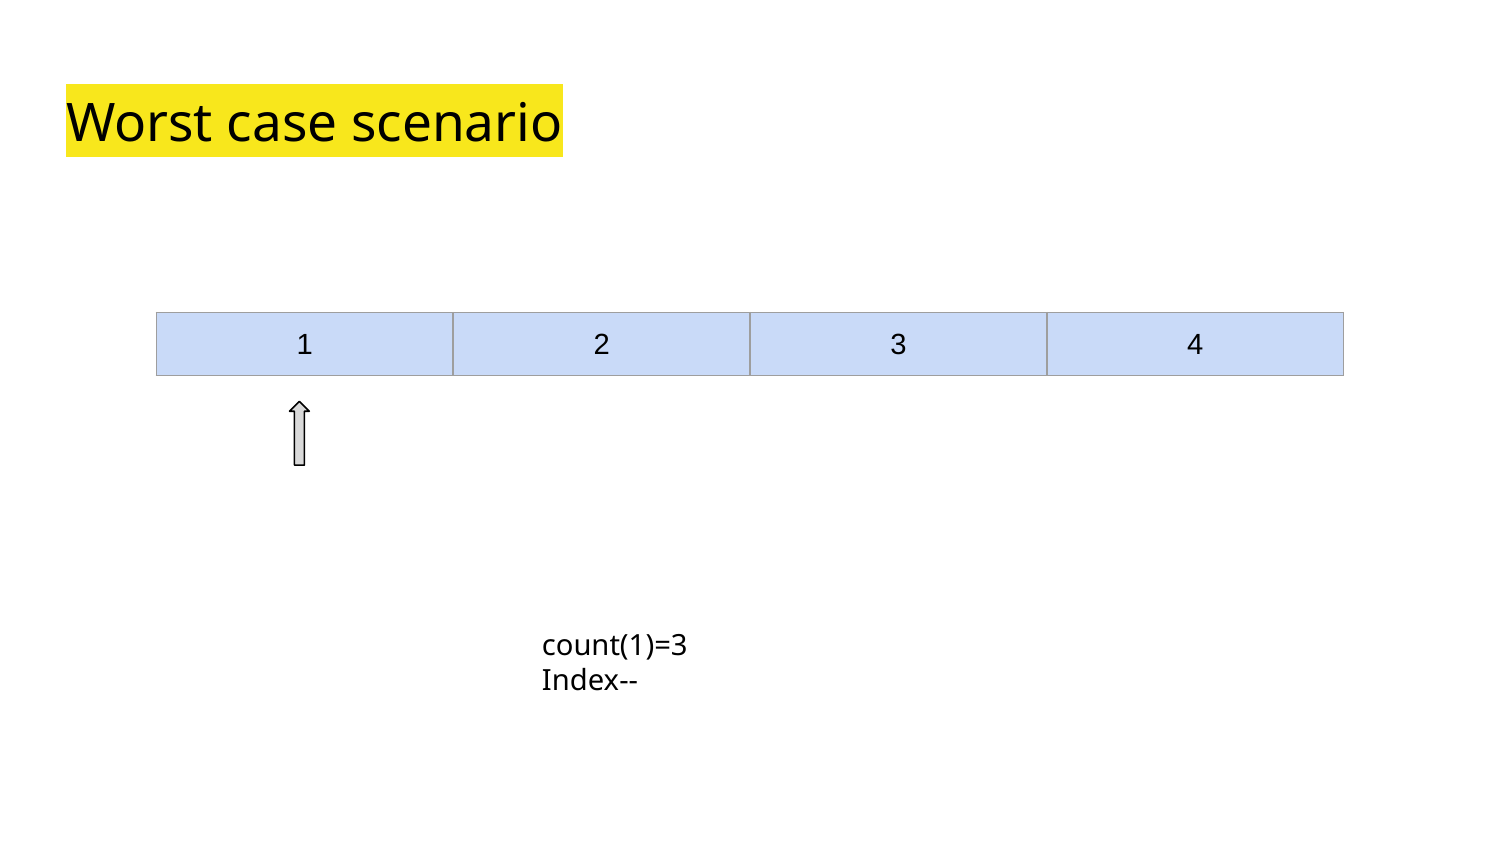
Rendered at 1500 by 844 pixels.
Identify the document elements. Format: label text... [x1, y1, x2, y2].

title Worst case scenario [51, 72, 1449, 167]
text_box count(1)=3 Index-- [526, 611, 1344, 746]
table_header 2 [454, 313, 749, 375]
table_header 3 [751, 313, 1046, 375]
table_header 1 [157, 313, 452, 375]
text_box [289, 401, 310, 466]
table_header 4 [1048, 313, 1343, 375]
